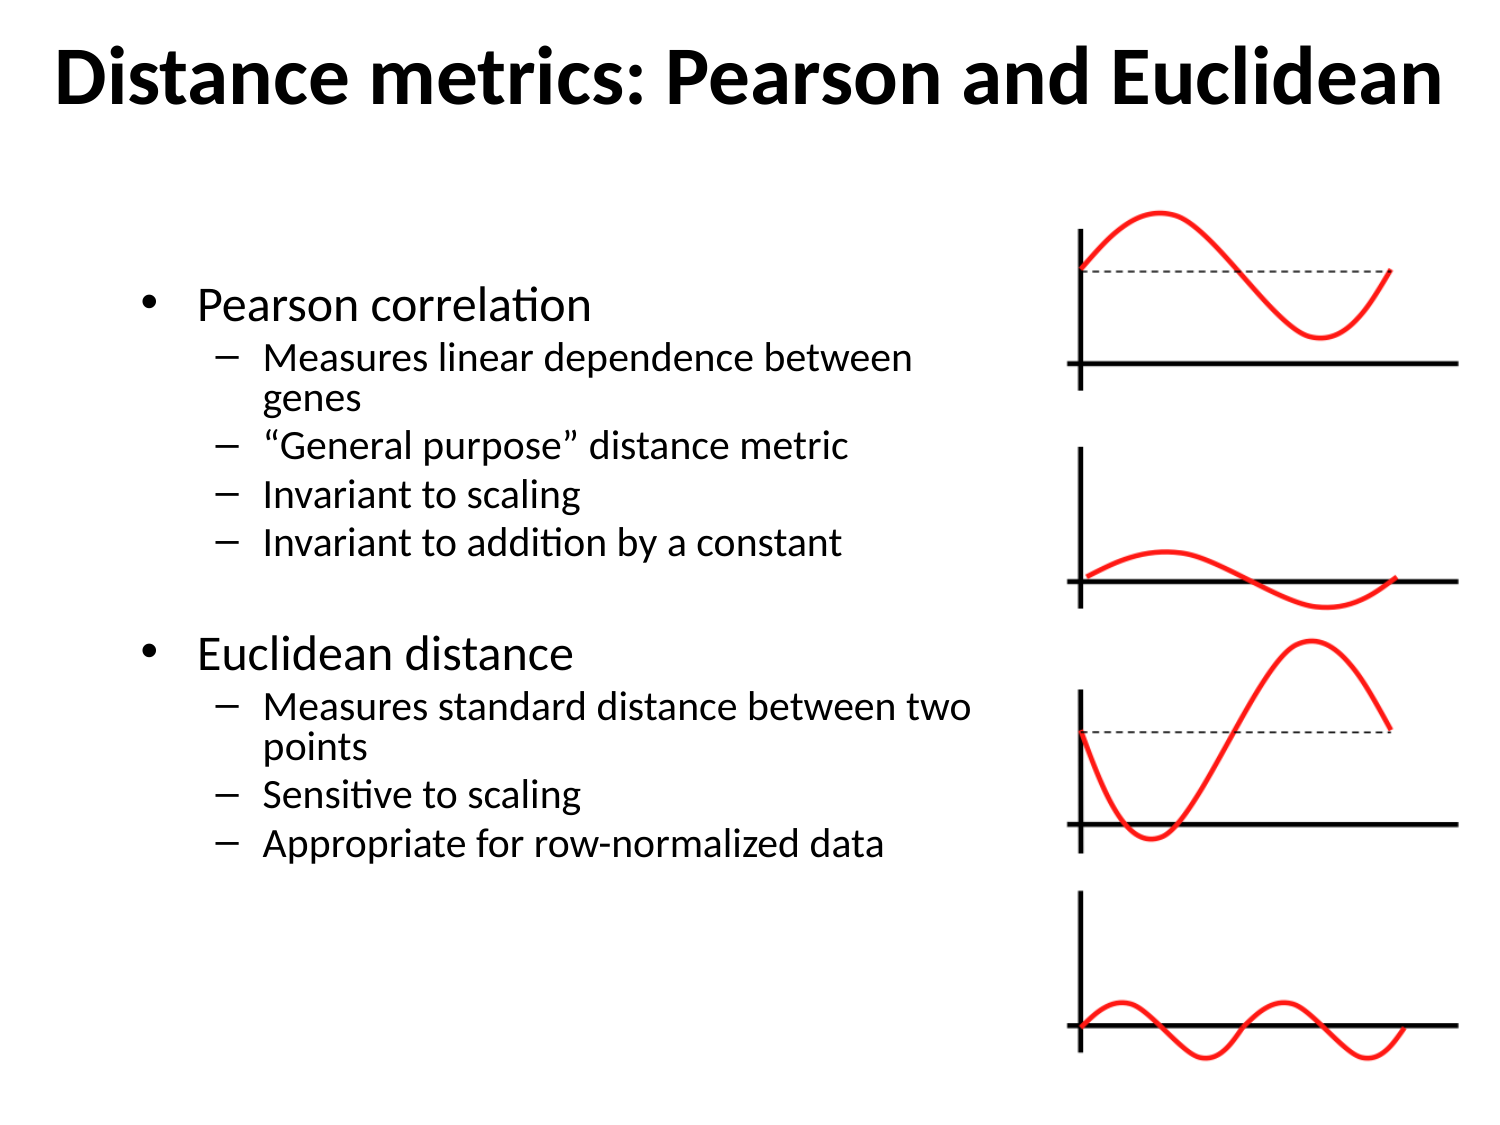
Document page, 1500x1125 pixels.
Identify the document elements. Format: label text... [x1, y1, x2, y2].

picture [1045, 192, 1470, 1067]
text_box Pearson correlation Measures linear dependence between genes “General purpose” distance metric Invariant to scaling Invariant to addition by a constant Euclidean distance Measures standard distance between two points Sensitive to scaling Appropriate for row-normalized data [125, 205, 1013, 612]
title Distance metrics: Pearson and Euclidean [0, 17, 1500, 125]
